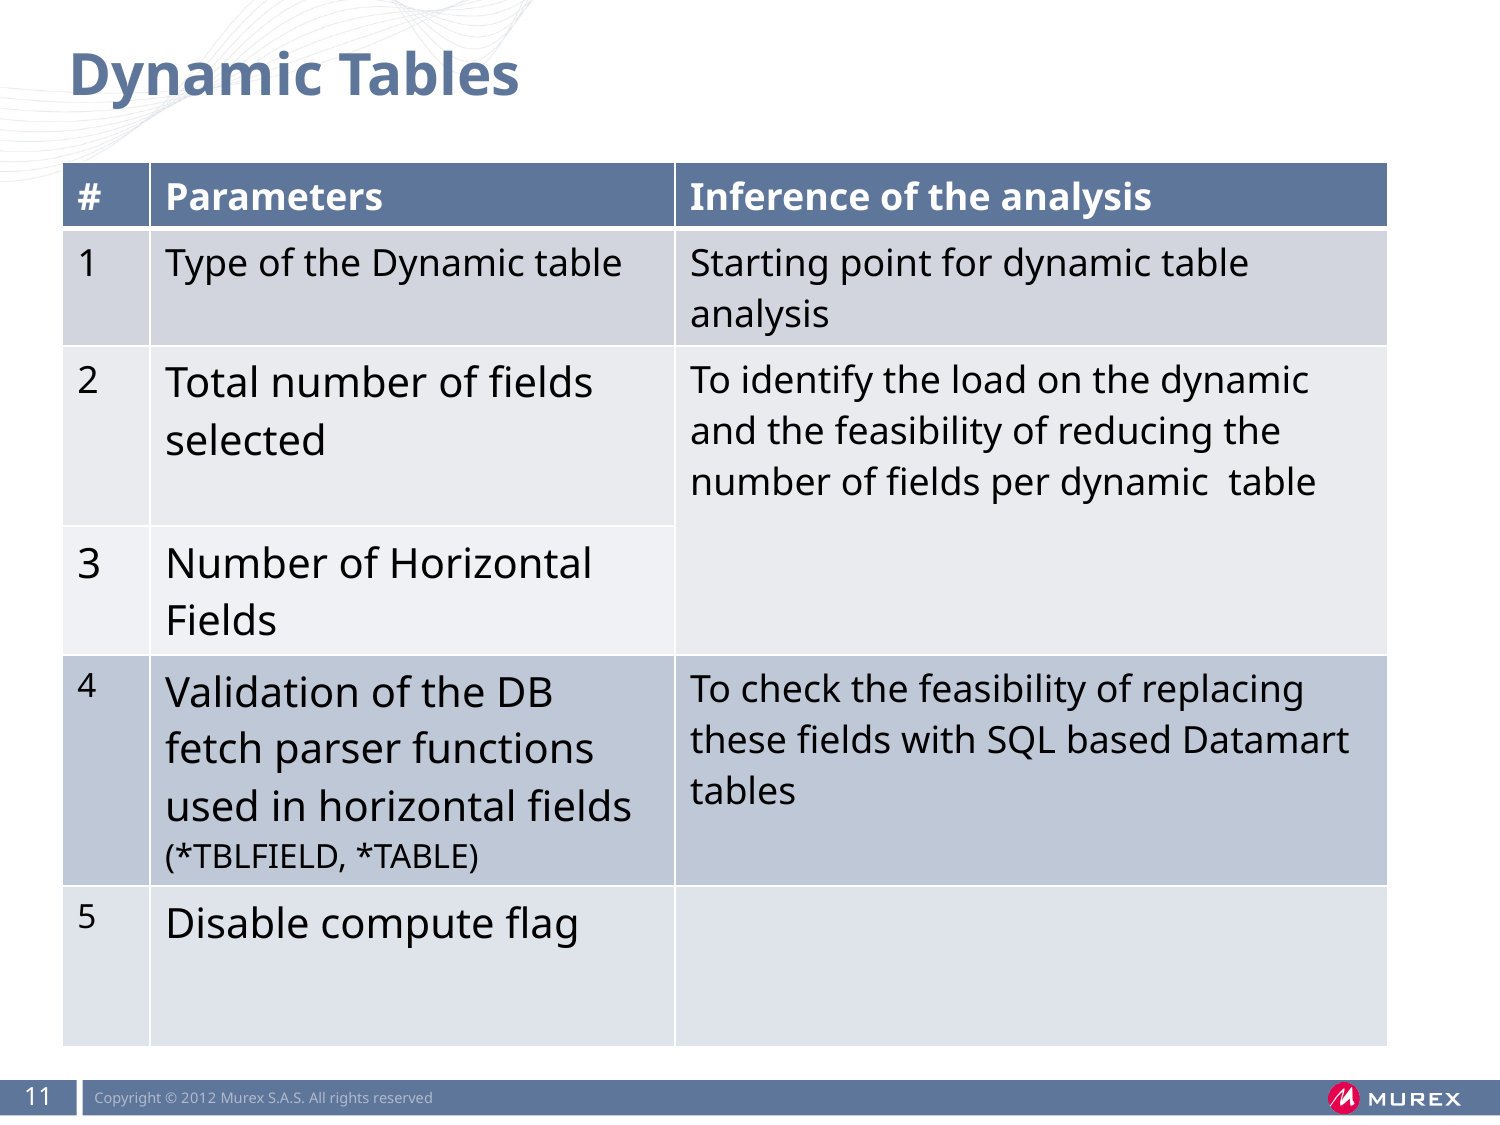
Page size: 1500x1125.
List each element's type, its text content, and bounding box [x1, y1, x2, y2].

table_cell Type of the Dynamic table [151, 231, 674, 345]
table_cell Number of Horizontal Fields [151, 527, 674, 654]
table_header Inference of the analysis [676, 163, 1387, 226]
table_cell Starting point for dynamic table analysis [676, 231, 1387, 345]
table_cell Validation of the DB fetch parser functions used in horizontal fields (*TBLFIELD, *TABLE) [151, 656, 674, 885]
table_header # [63, 163, 149, 226]
table_cell 2 [63, 347, 149, 525]
table_cell To identify the load on the dynamic and the feasibility of reducing the number of fields per dynamic table [676, 347, 1387, 654]
table_cell Disable compute flag [151, 887, 674, 1046]
table_cell 5 [63, 887, 149, 1046]
table_cell 4 [63, 656, 149, 885]
table_cell Total number of fields selected [151, 347, 674, 525]
table_cell To check the feasibility of replacing these fields with SQL based Datamart tables [676, 656, 1387, 885]
title Dynamic Tables [62, 37, 1286, 124]
table_cell [676, 887, 1387, 1046]
picture [1328, 1082, 1461, 1114]
table_header Parameters [151, 163, 674, 226]
table_cell 3 [63, 527, 149, 654]
picture [0, 0, 1500, 1125]
table_cell 1 [63, 231, 149, 345]
